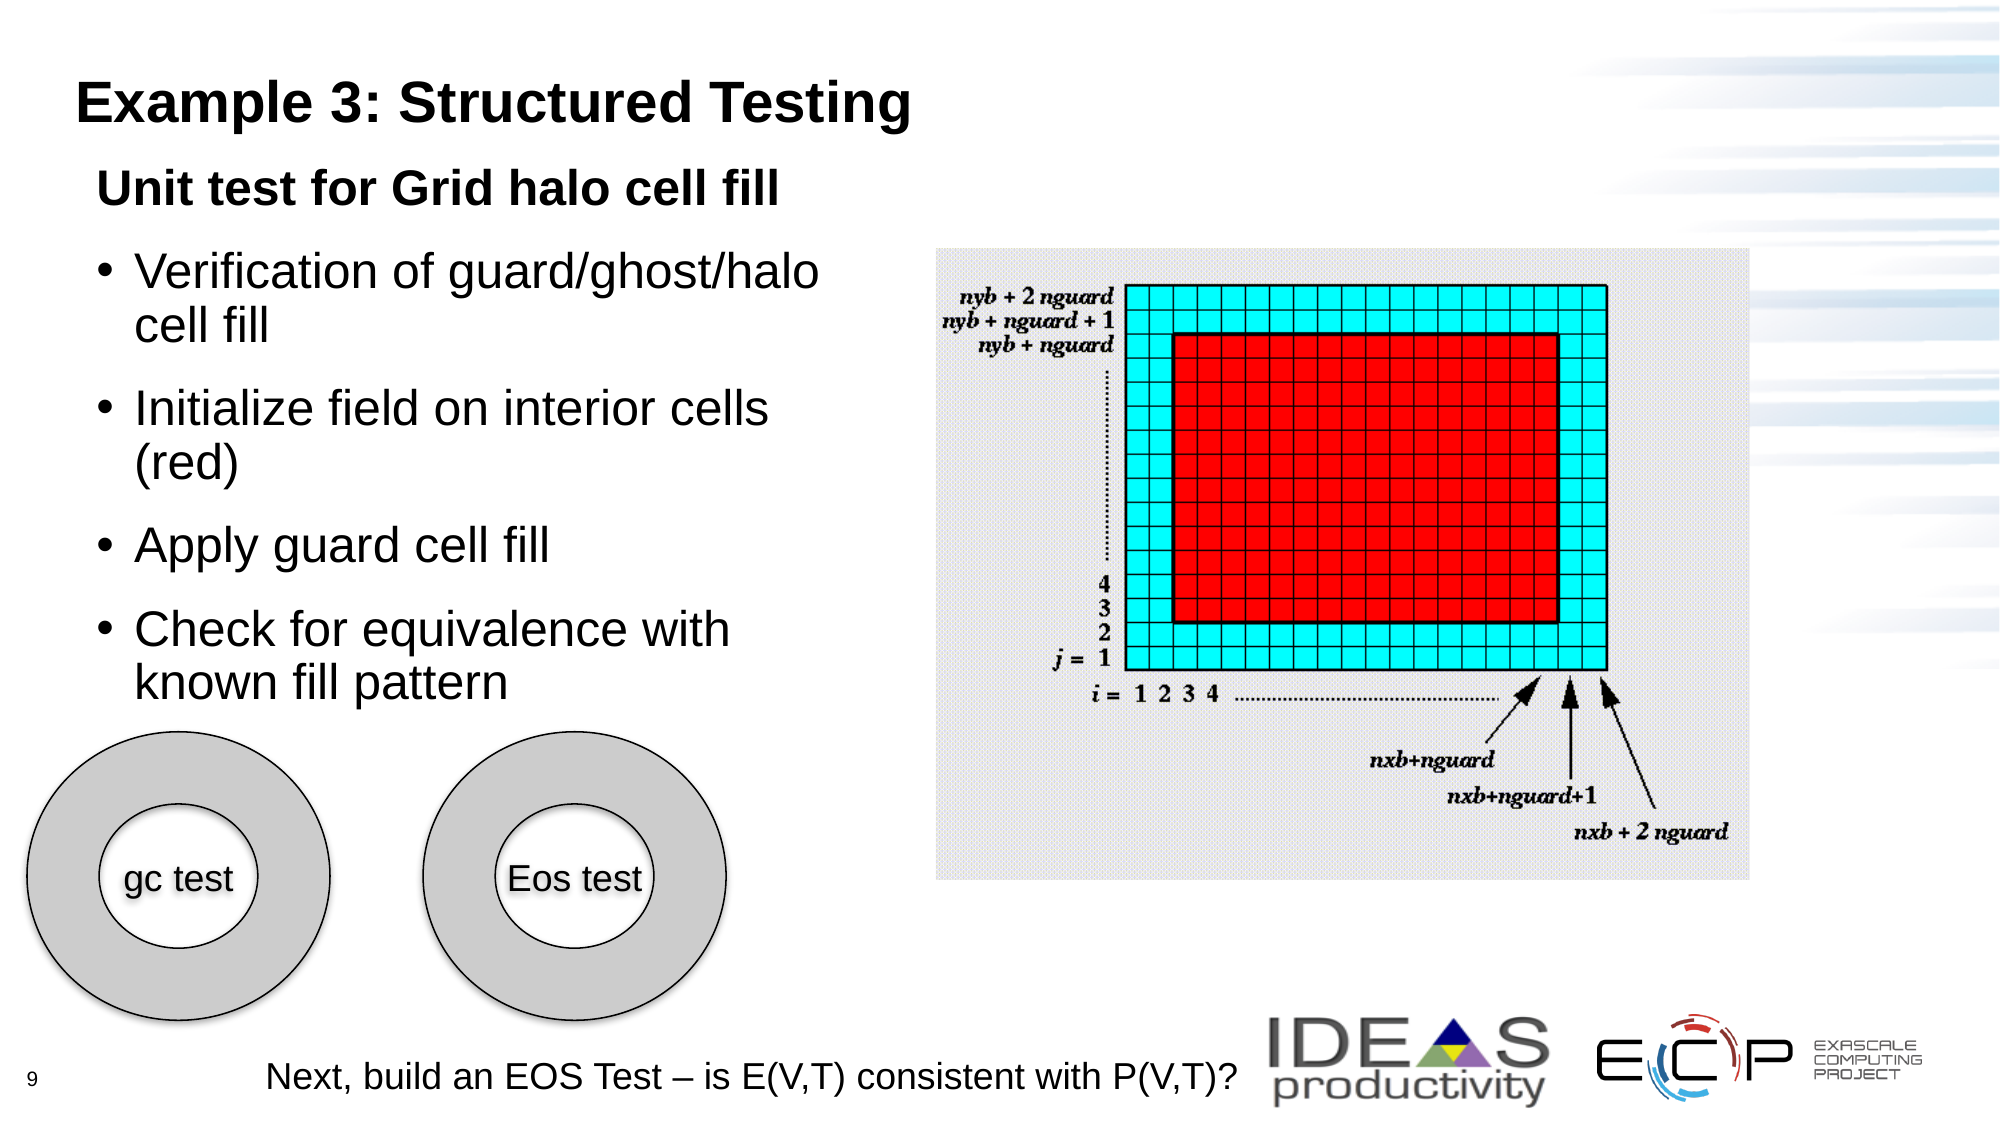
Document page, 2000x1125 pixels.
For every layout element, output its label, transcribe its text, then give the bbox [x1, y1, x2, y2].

picture [935, 0, 2000, 881]
picture [1597, 1014, 1922, 1102]
text_box gc test [26, 730, 331, 1022]
picture [1257, 1009, 1560, 1115]
list Unit test for Grid halo cell fill Verification of guard/ghost/halo cell fill Initialize field on interior cells (red) Apply guard cell fill Check for equivalence with known fill pattern [81, 154, 863, 958]
text_box Eos test [422, 730, 727, 1022]
text_box Next, build an EOS Test – is E(V,T) consistent with P(V,T)? [246, 1042, 1259, 1113]
title Example 3: Structured Testing [59, 67, 1926, 218]
